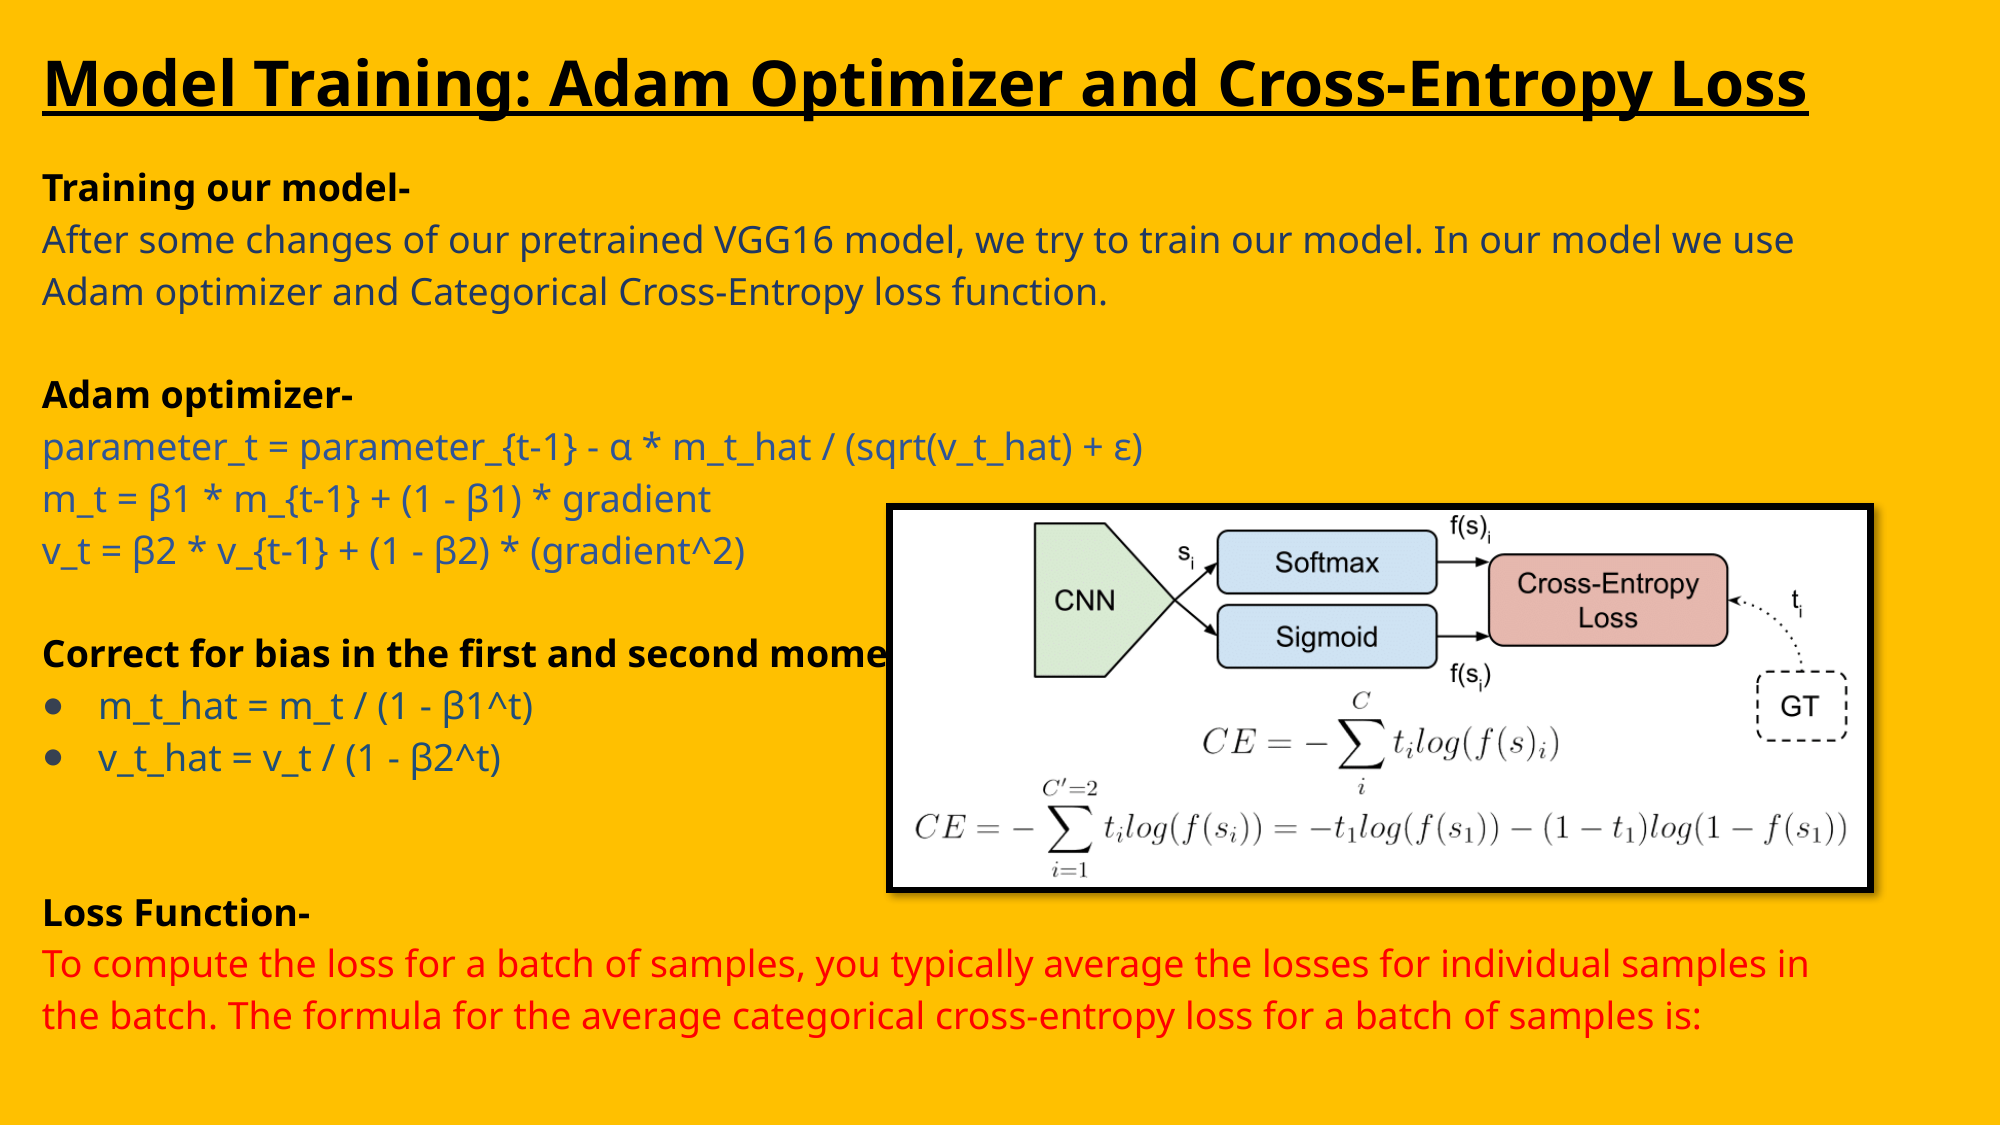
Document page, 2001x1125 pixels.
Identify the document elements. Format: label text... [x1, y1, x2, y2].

text_box Training our model- After some changes of our pretrained VGG16 model, we try to train our model. In our model we use Adam optimizer and Categorical Cross-Entropy loss function. Adam optimizer- parameter_t = parameter_{t-1} - α * m_t_hat / (sqrt(v_t_hat) + ε) m_t = β1 * m_{t-1} + (1 - β1) * gradient v_t = β2 * v_{t-1} + (1 - β2) * (gradient^2) Correct for bias in the first and second moment estimates: m_t_hat = m_t / (1 - β1^t) v_t_hat = v_t / (1 - β2^t) Loss Function- To compute the loss for a batch of samples, you typically average the losses for individual samples in the batch. The formula for the average categorical cross-entropy loss for a batch of samples is: [27, 150, 1882, 1045]
title Model Training: Adam Optimizer and Cross-Entropy Loss [27, 15, 1955, 151]
picture [892, 509, 1868, 887]
